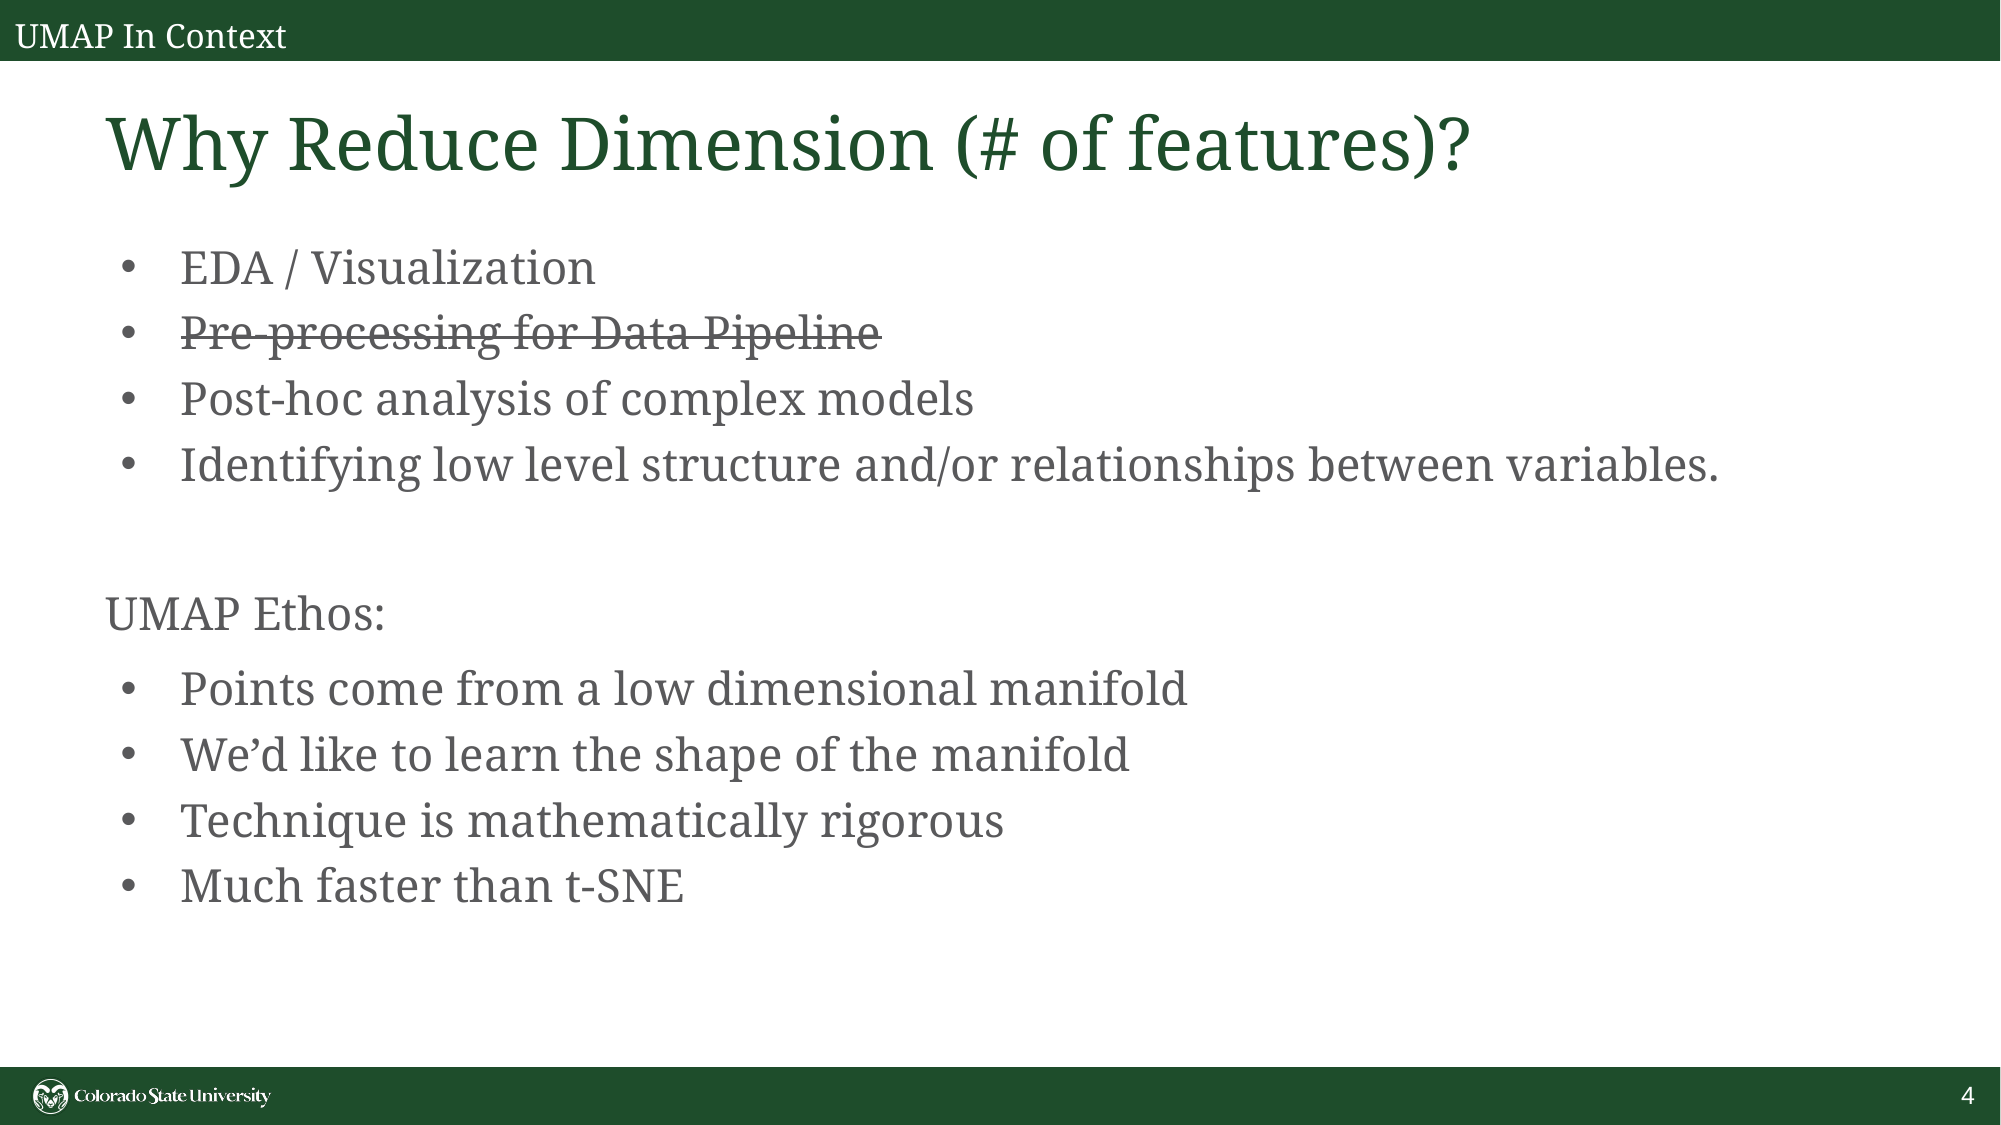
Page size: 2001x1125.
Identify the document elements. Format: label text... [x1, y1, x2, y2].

list EDA / Visualization Pre-processing for Data Pipeline Post-hoc analysis of complex models Identifying low level structure and/or relationships between variables. UMAP Ethos: Points come from a low dimensional manifold We’d like to learn the shape of the manifold Technique is mathematically rigorous Much faster than t-SNE [90, 212, 1910, 994]
title UMAP In Context [0, 0, 2000, 59]
slide_number ‹#› [1540, 1064, 1990, 1125]
title Why Reduce Dimension (# of features)? [90, 81, 1910, 201]
picture [22, 1067, 282, 1125]
